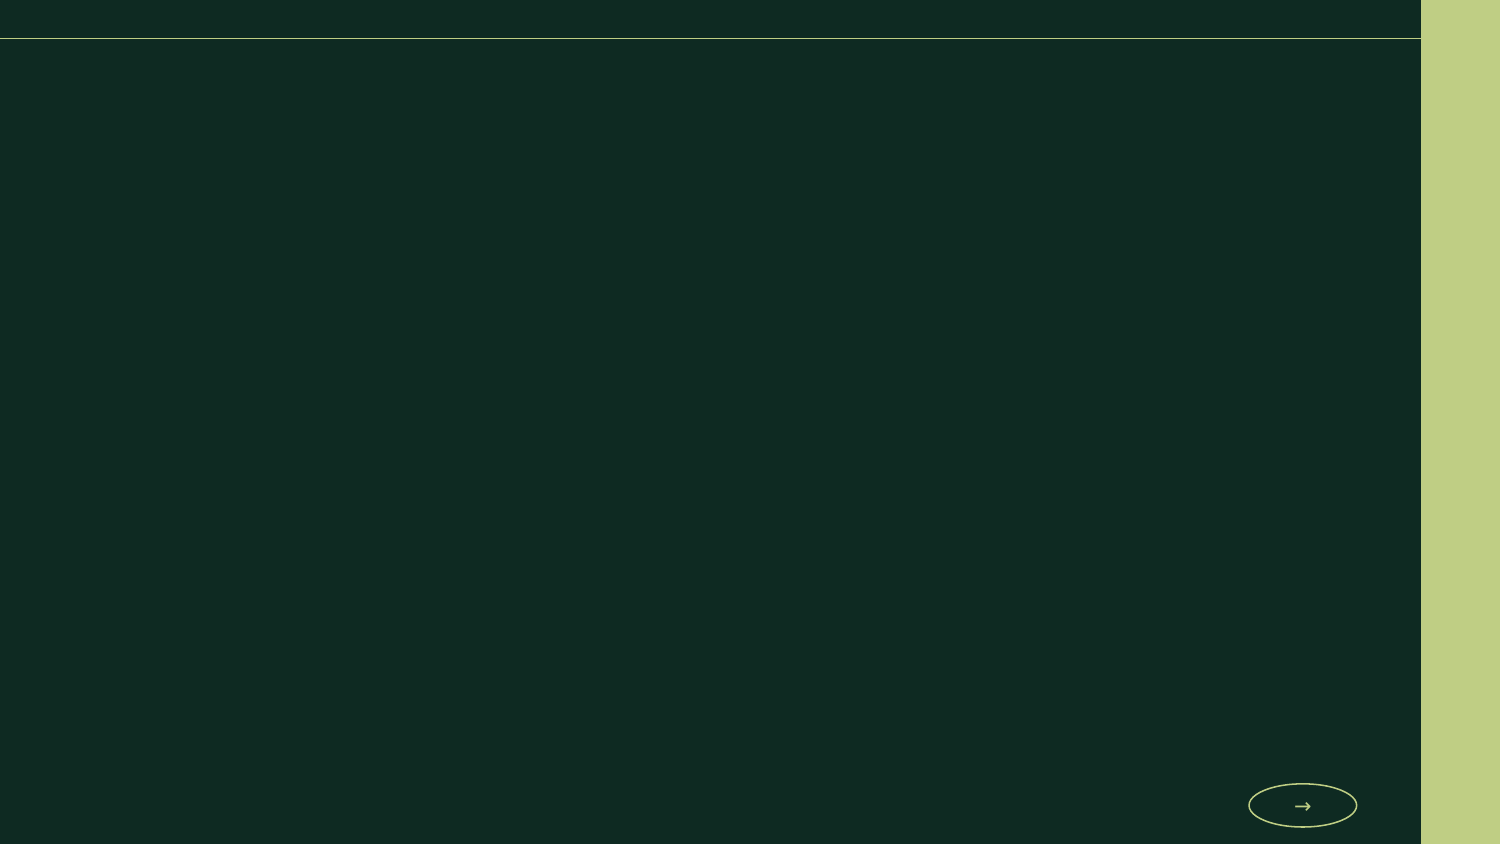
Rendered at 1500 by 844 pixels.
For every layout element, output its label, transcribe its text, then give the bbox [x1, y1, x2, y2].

text_box → [1249, 783, 1357, 828]
